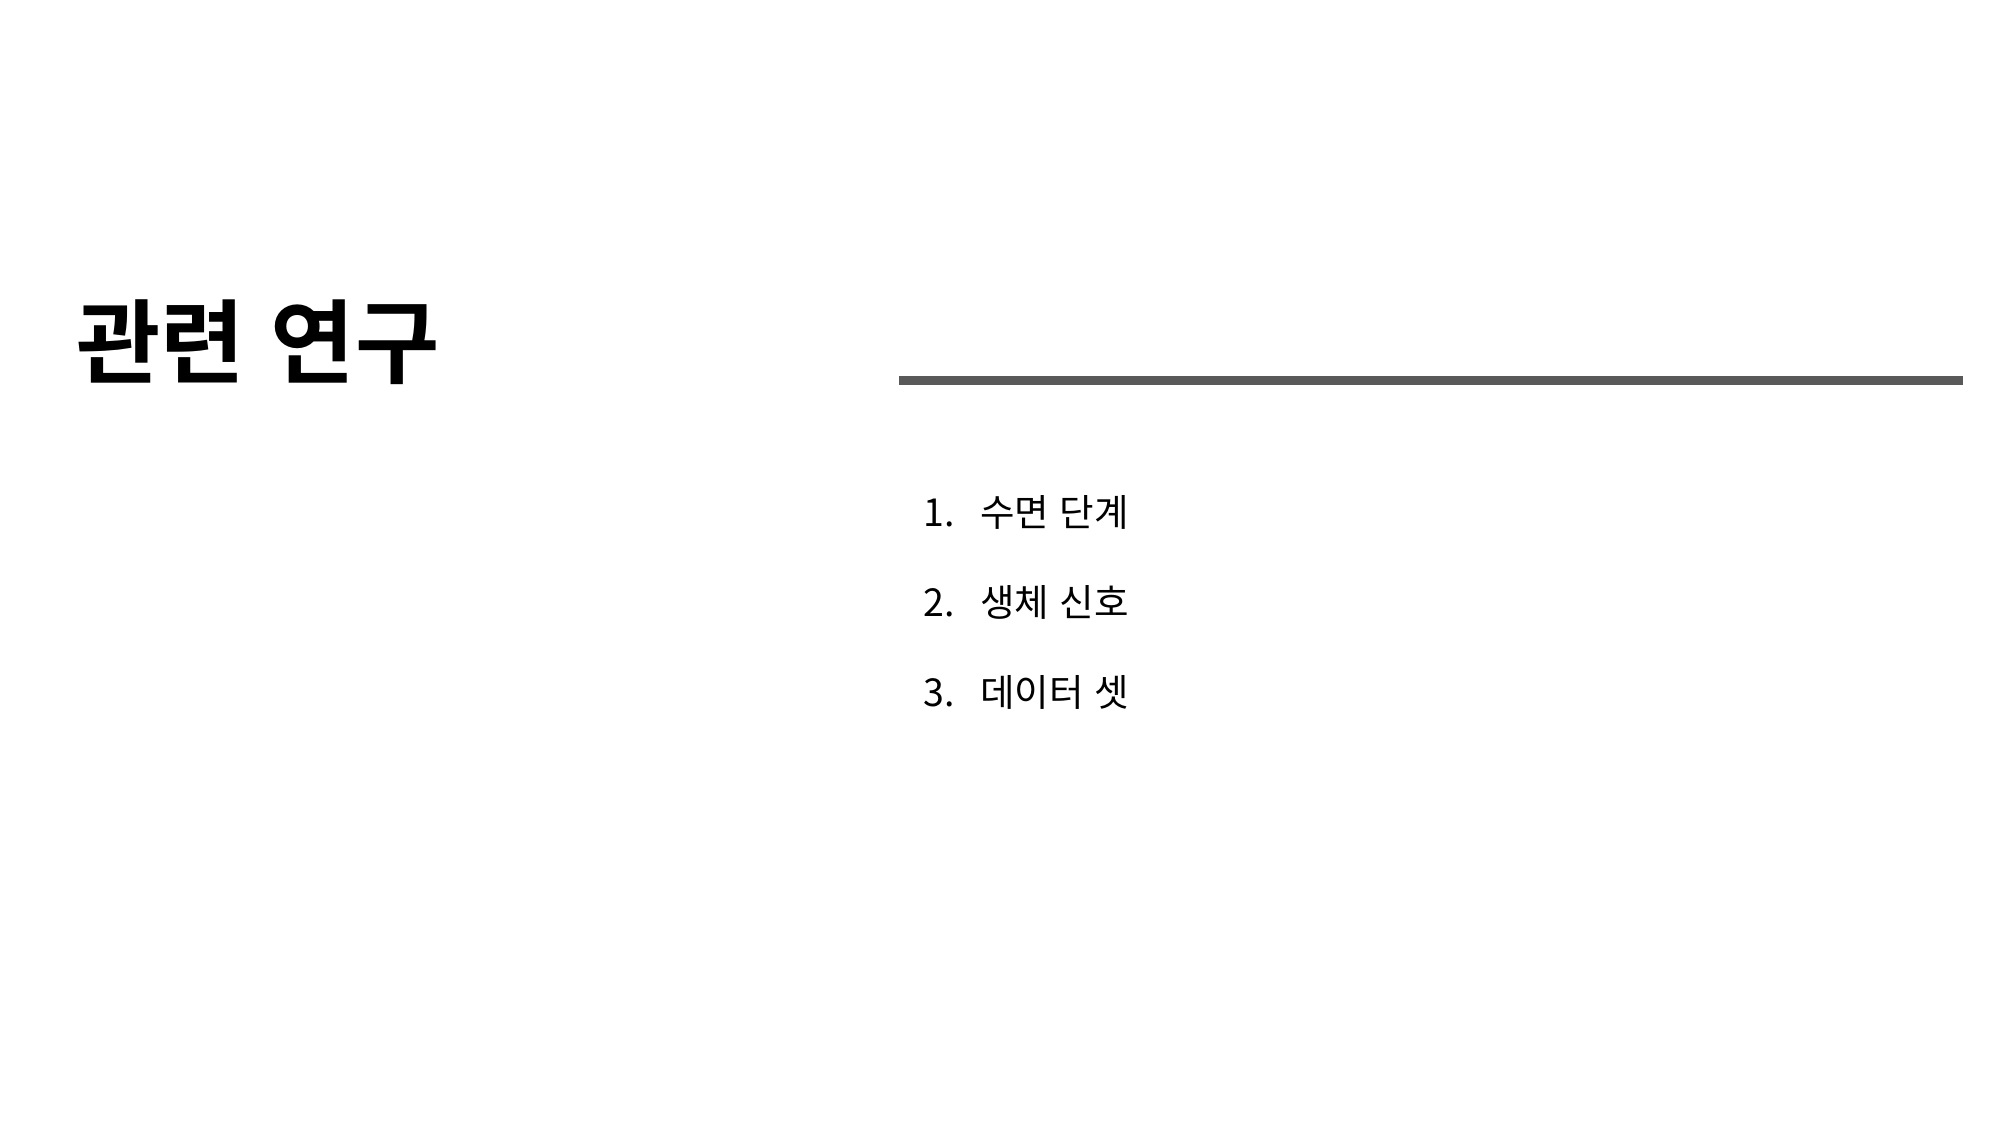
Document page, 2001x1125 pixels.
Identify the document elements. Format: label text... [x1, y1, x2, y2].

text_box [899, 376, 1963, 385]
text_box 관련 연구 [61, 277, 455, 402]
text_box 수면 단계 생체 신호 데이터 셋 [909, 481, 1144, 722]
